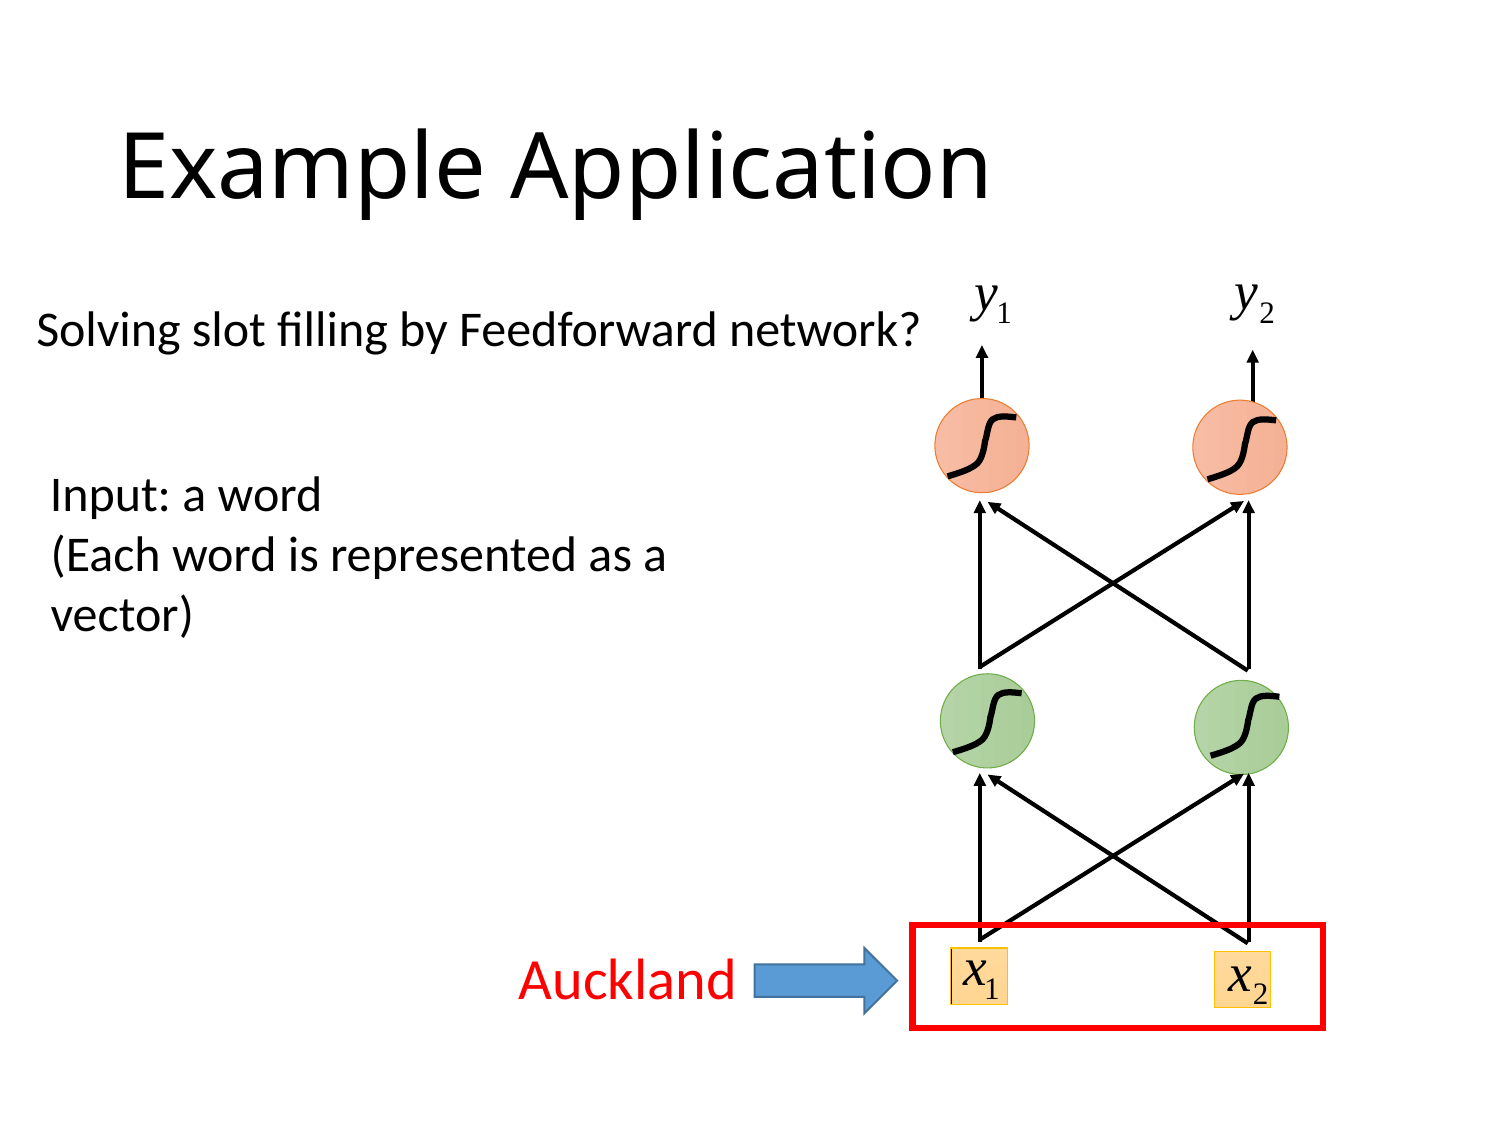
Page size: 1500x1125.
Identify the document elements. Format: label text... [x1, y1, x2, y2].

text_box [1222, 399, 1258, 403]
text_box Input: a word [35, 454, 364, 514]
text_box [1192, 404, 1288, 495]
text_box [934, 399, 1030, 494]
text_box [1029, 451, 1200, 720]
text_box [1210, 694, 1280, 757]
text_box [1029, 723, 1200, 993]
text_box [961, 256, 1020, 333]
title Example Application [103, 59, 1397, 278]
text_box Auckland [504, 933, 752, 1019]
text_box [1214, 937, 1277, 1014]
text_box Solving slot filling by Feedforward network? [21, 289, 979, 364]
text_box [939, 673, 1036, 769]
text_box [1207, 418, 1277, 481]
text_box [1193, 679, 1289, 776]
text_box [753, 945, 899, 1016]
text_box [950, 932, 1008, 1009]
text_box [952, 691, 1022, 754]
text_box [911, 924, 1324, 1029]
text_box (Each word is represented as a vector) [35, 514, 834, 650]
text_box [1221, 256, 1284, 332]
text_box [947, 415, 1017, 478]
